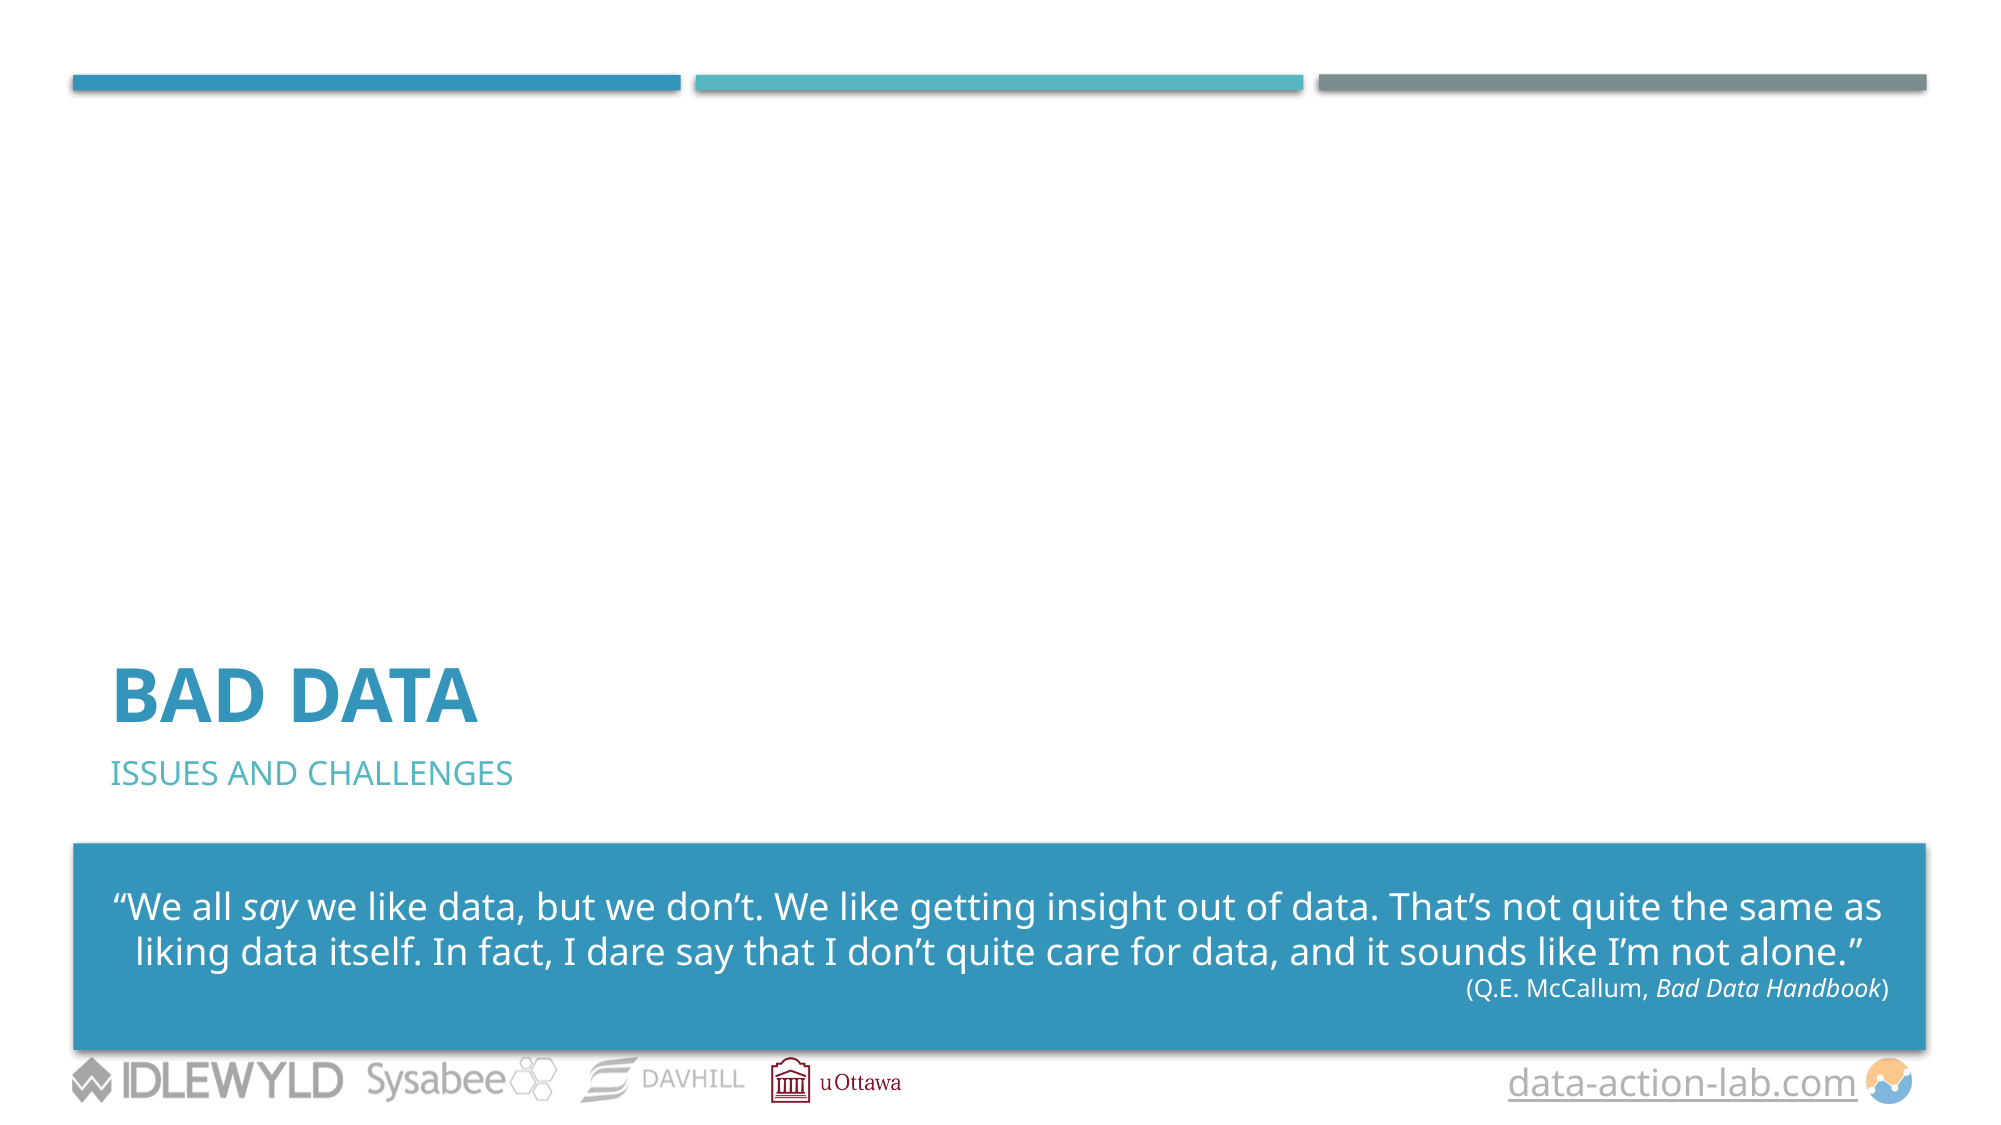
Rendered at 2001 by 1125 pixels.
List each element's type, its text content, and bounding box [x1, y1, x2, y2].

text_box “We all say we like data, but we don’t. We like getting insight out of data. That’s not quite the same as liking data itself. In fact, I dare say that I don’t quite care for data, and it sounds like I’m not alone.” (Q.E. McCallum, Bad Data Handbook) [94, 875, 1904, 1041]
picture [72, 1057, 745, 1103]
picture [771, 1057, 901, 1103]
list issuES AND CHALLENGES [95, 744, 1905, 844]
title Bad Data [95, 499, 1905, 744]
